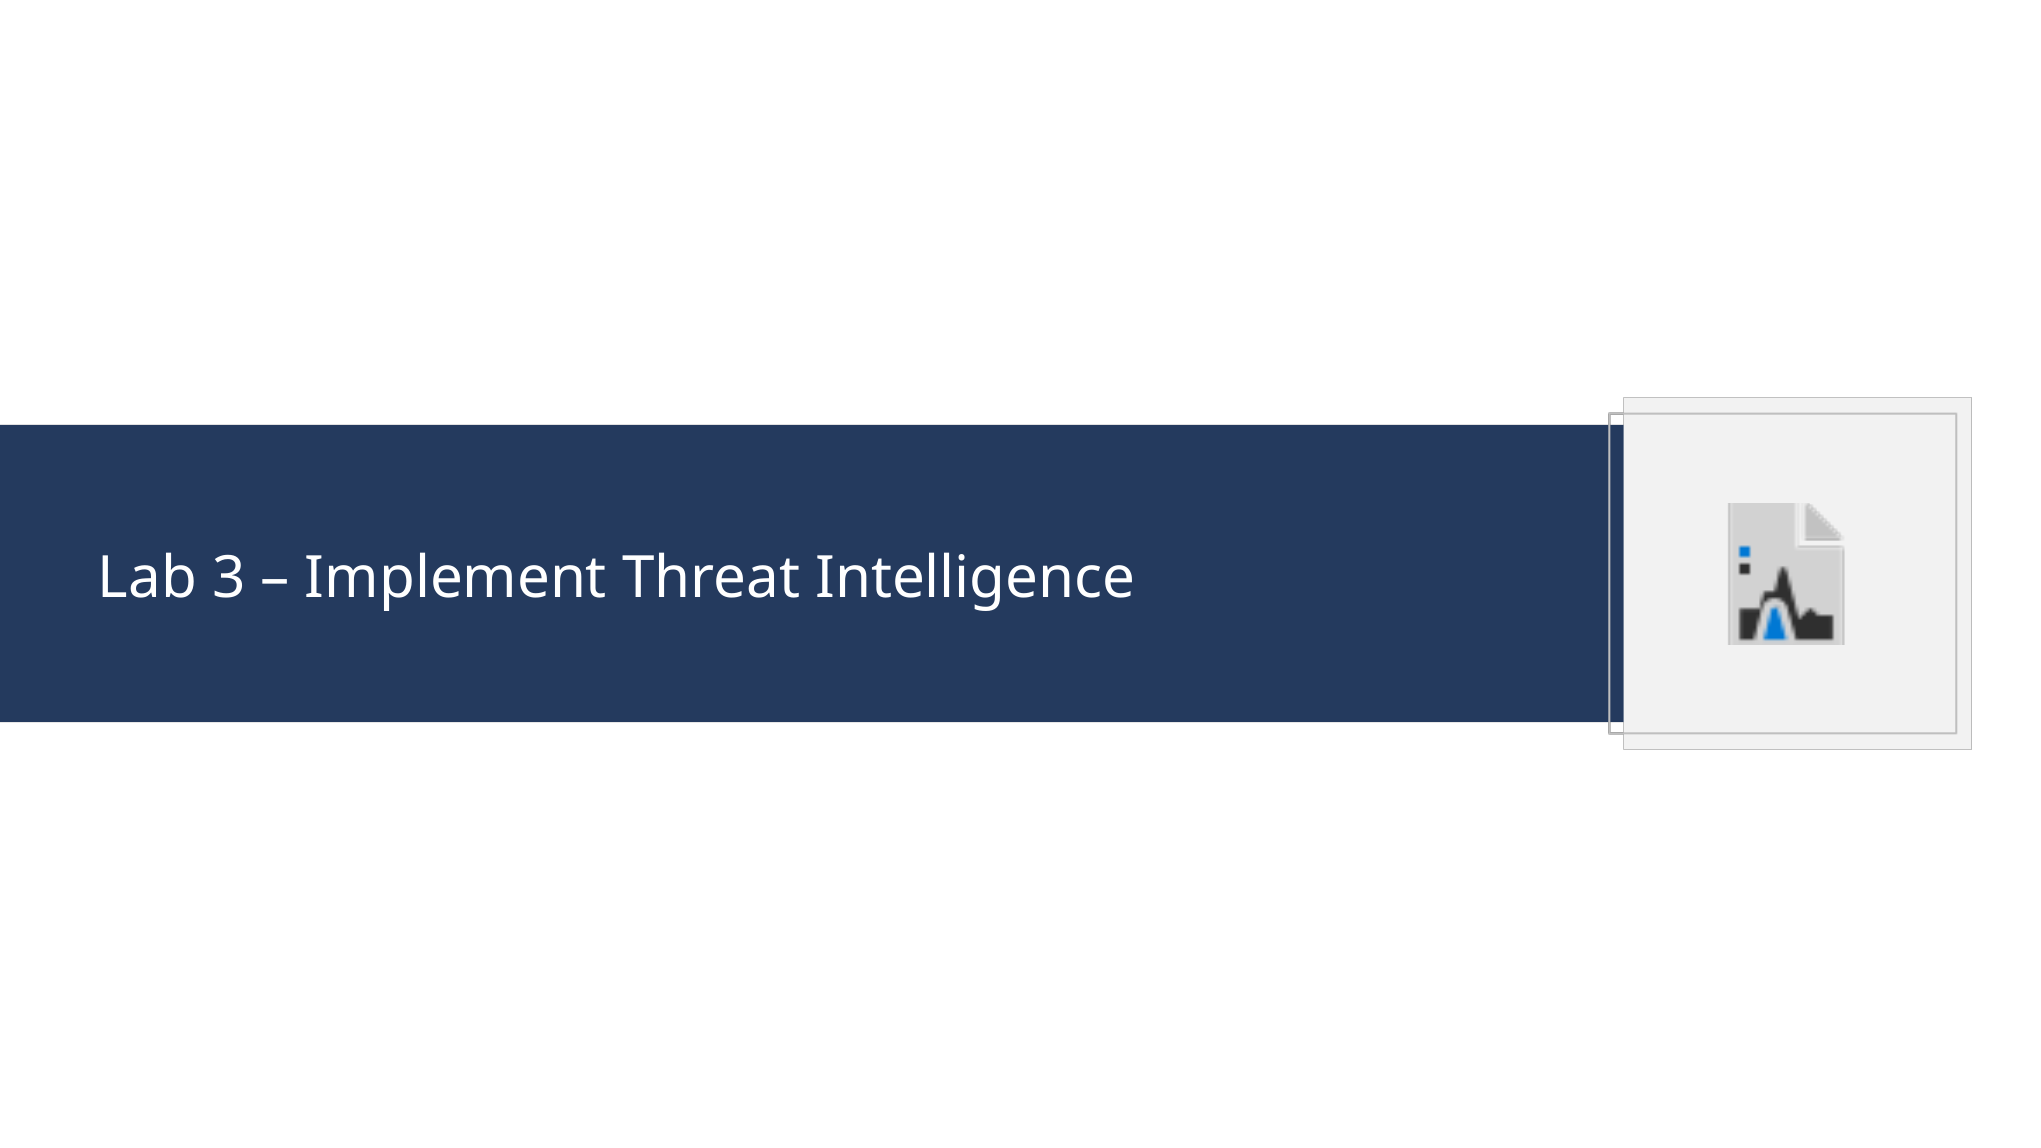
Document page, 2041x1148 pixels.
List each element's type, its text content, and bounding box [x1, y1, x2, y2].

title Lab 3 – Implement Threat Intelligence [97, 538, 1580, 609]
picture [0, 0, 2041, 1148]
